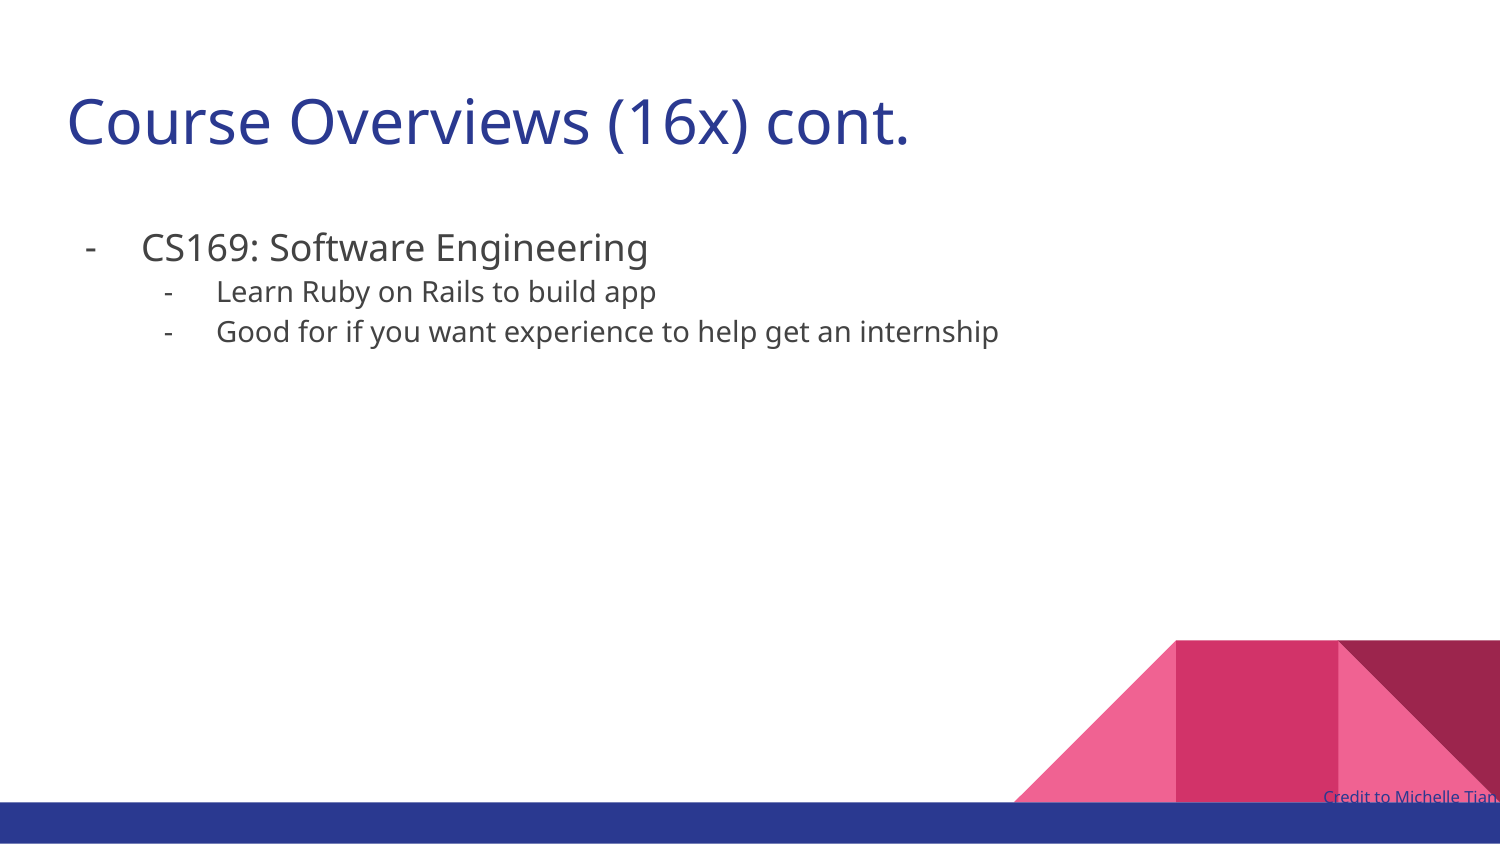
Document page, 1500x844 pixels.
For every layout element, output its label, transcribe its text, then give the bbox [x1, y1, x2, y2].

list CS169: Software Engineering Learn Ruby on Rails to build app Good for if you want experience to help get an internship [51, 201, 1449, 750]
title Course Overviews (16x) cont. [51, 67, 1449, 167]
title Credit to Michelle Tian [1308, 771, 1500, 827]
